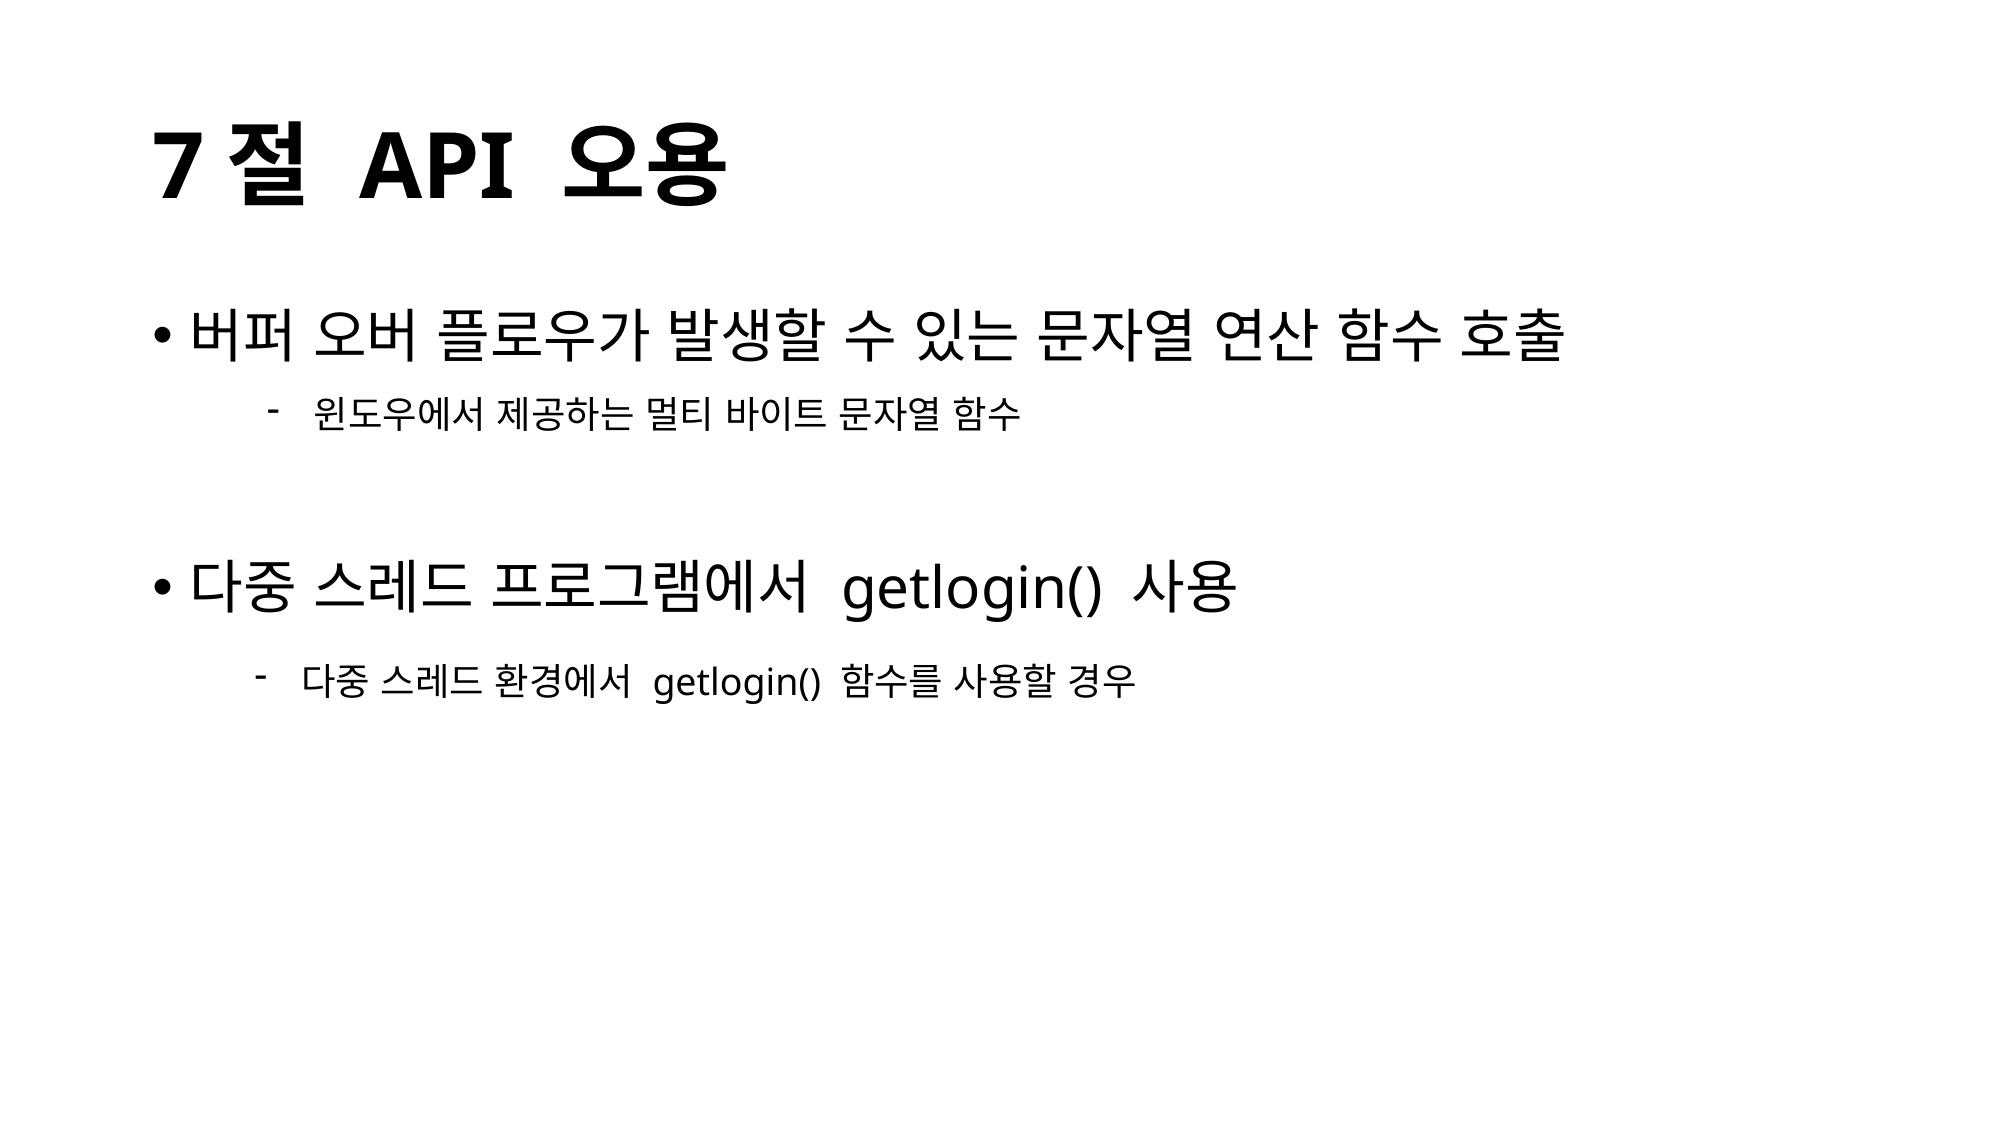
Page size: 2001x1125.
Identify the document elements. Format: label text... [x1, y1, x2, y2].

list 버퍼 오버 플로우가 발생할 수 있는 문자열 연산 함수 호출 다중 스레드 프로그램에서 getlogin() 사용 [137, 299, 1863, 1014]
text_box 다중 스레드 환경에서 getlogin() 함수를 사용할 경우 [239, 650, 1152, 710]
title 7절 API 오용 [137, 59, 1863, 278]
text_box 윈도우에서 제공하는 멀티 바이트 문자열 함수 [252, 383, 1037, 444]
